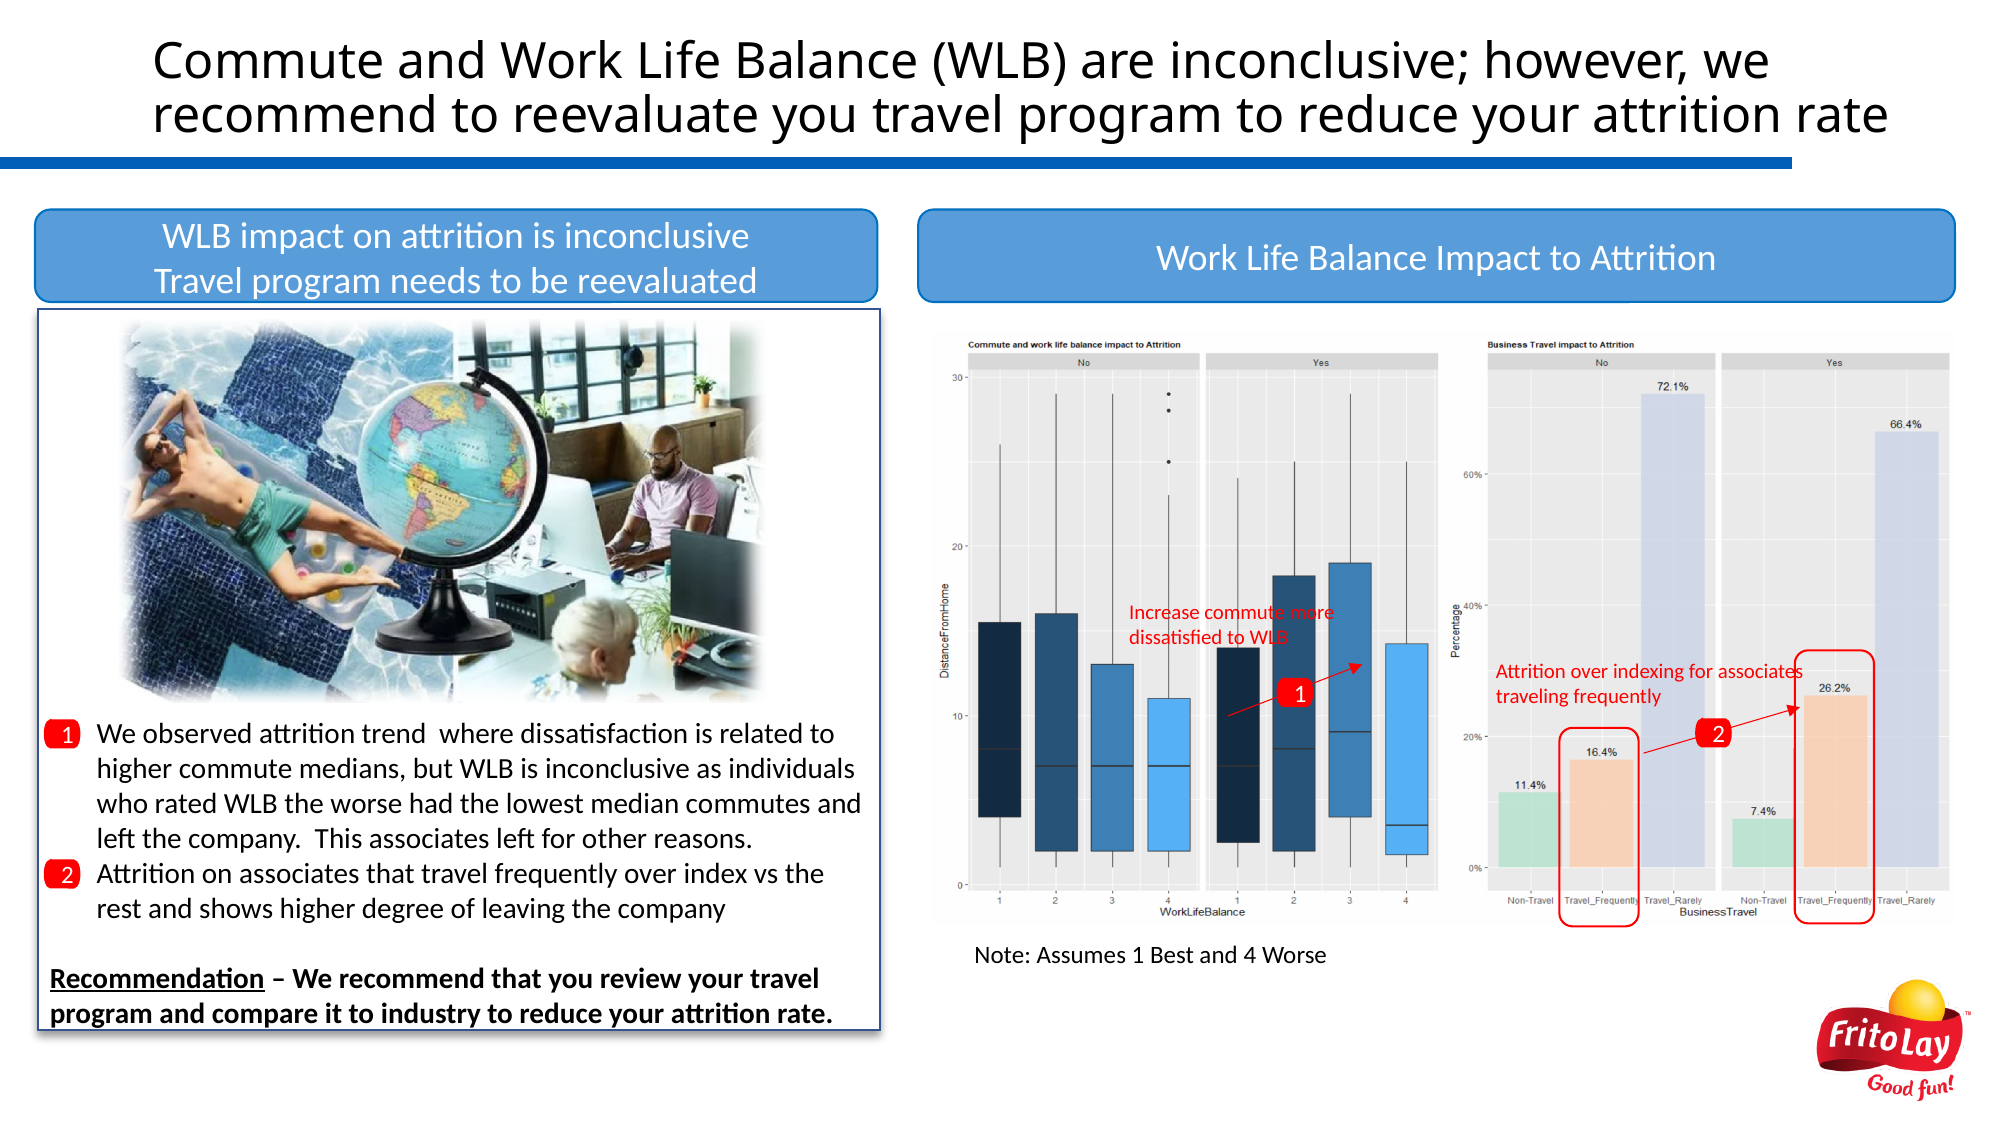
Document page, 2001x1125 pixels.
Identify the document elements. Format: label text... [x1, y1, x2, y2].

picture [116, 315, 767, 708]
text_box [37, 308, 881, 1031]
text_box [1227, 664, 1363, 717]
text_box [1643, 707, 1800, 754]
text_box Work Life Balance Impact to Attrition [917, 208, 1957, 304]
text_box 2 [43, 858, 81, 889]
text_box Note: Assumes 1 Best and 4 Worse [959, 931, 1343, 976]
text_box 1 [43, 718, 81, 749]
title Commute and Work Life Balance (WLB) are inconclusive; however, we recommend to reevaluate you travel program to reduce your attrition rate [137, 22, 1966, 156]
text_box WLB impact on attrition is inconclusive Travel program needs to be reevaluated [33, 208, 879, 304]
text_box [1563, 924, 1635, 928]
picture [1813, 976, 1971, 1101]
text_box We observed attrition trend where dissatisfaction is related to higher commute medians, but WLB is inconclusive as individuals who rated WLB the worse had the lowest median commutes and left the company. This associates left for other reasons. Attrition on associates that travel frequently over index vs the rest and shows higher degree of leaving the company Recommendation – We recommend that you review your travel program and compare it to industry to reduce your attrition rate. [35, 707, 878, 1037]
picture [932, 332, 1955, 924]
